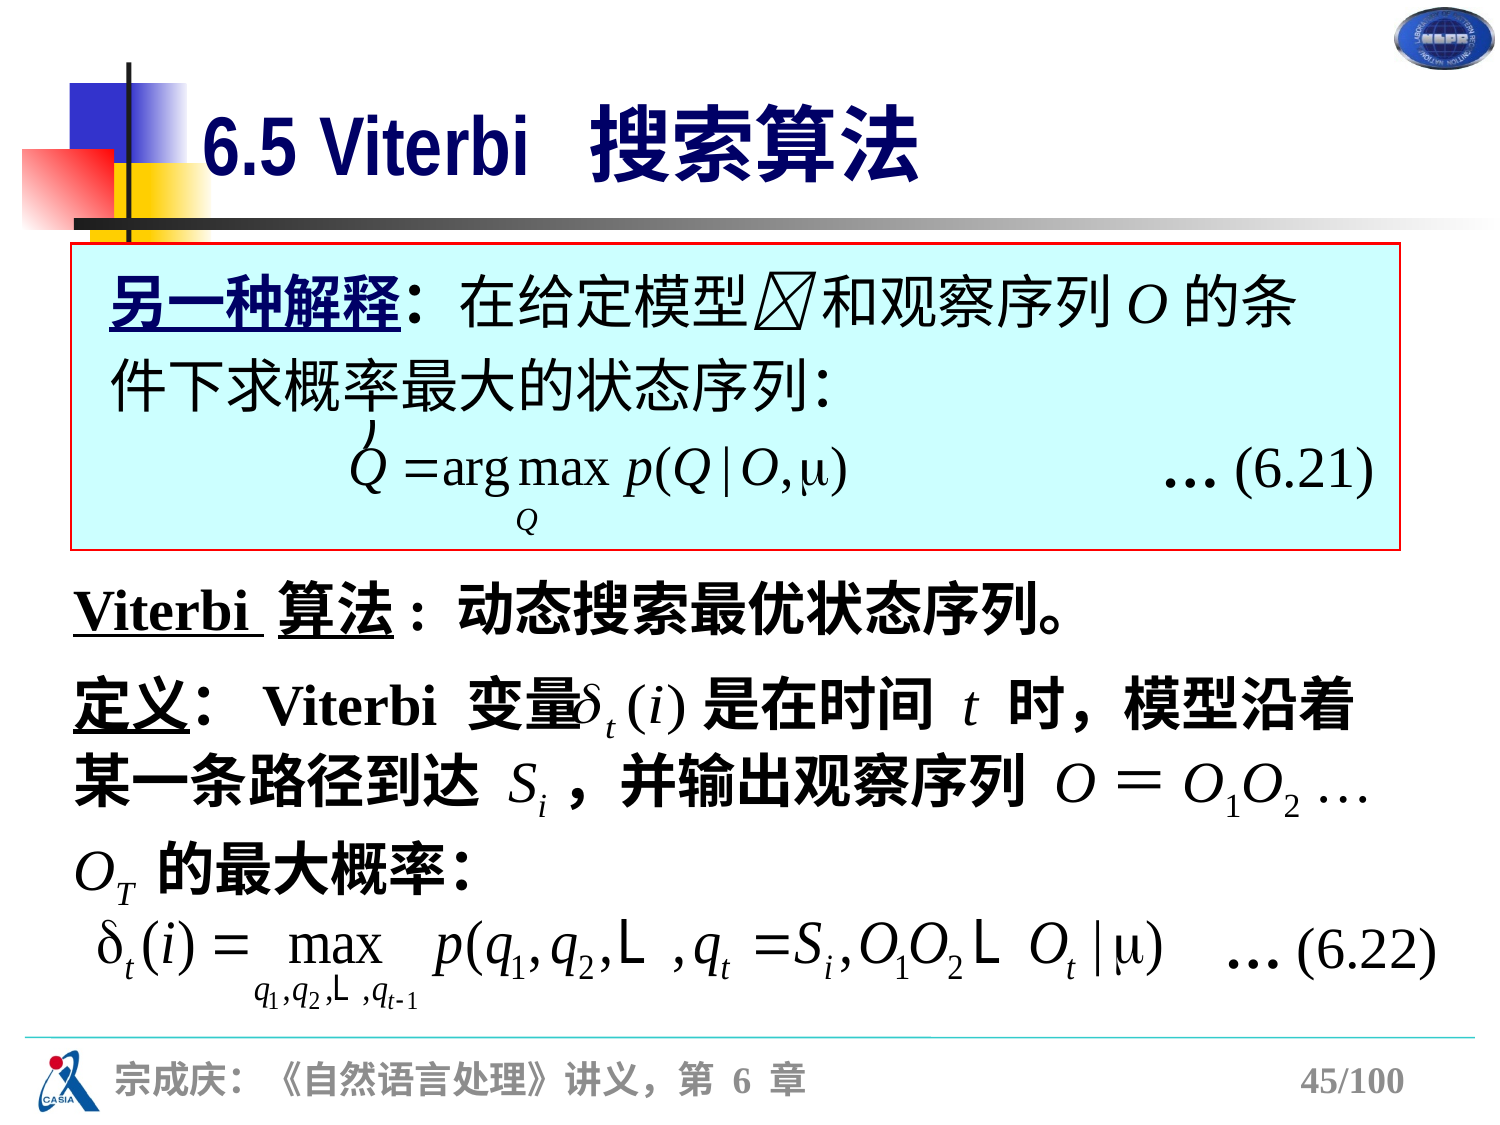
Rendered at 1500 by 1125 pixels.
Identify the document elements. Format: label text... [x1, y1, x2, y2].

title 6.5 Viterbi 搜索算法 [187, 75, 1057, 200]
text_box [70, 243, 1400, 551]
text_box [58, 550, 1424, 903]
text_box … (6.22) [1195, 902, 1468, 988]
picture [1394, 7, 1495, 70]
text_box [88, 902, 1176, 1021]
picture [24, 1039, 101, 1125]
